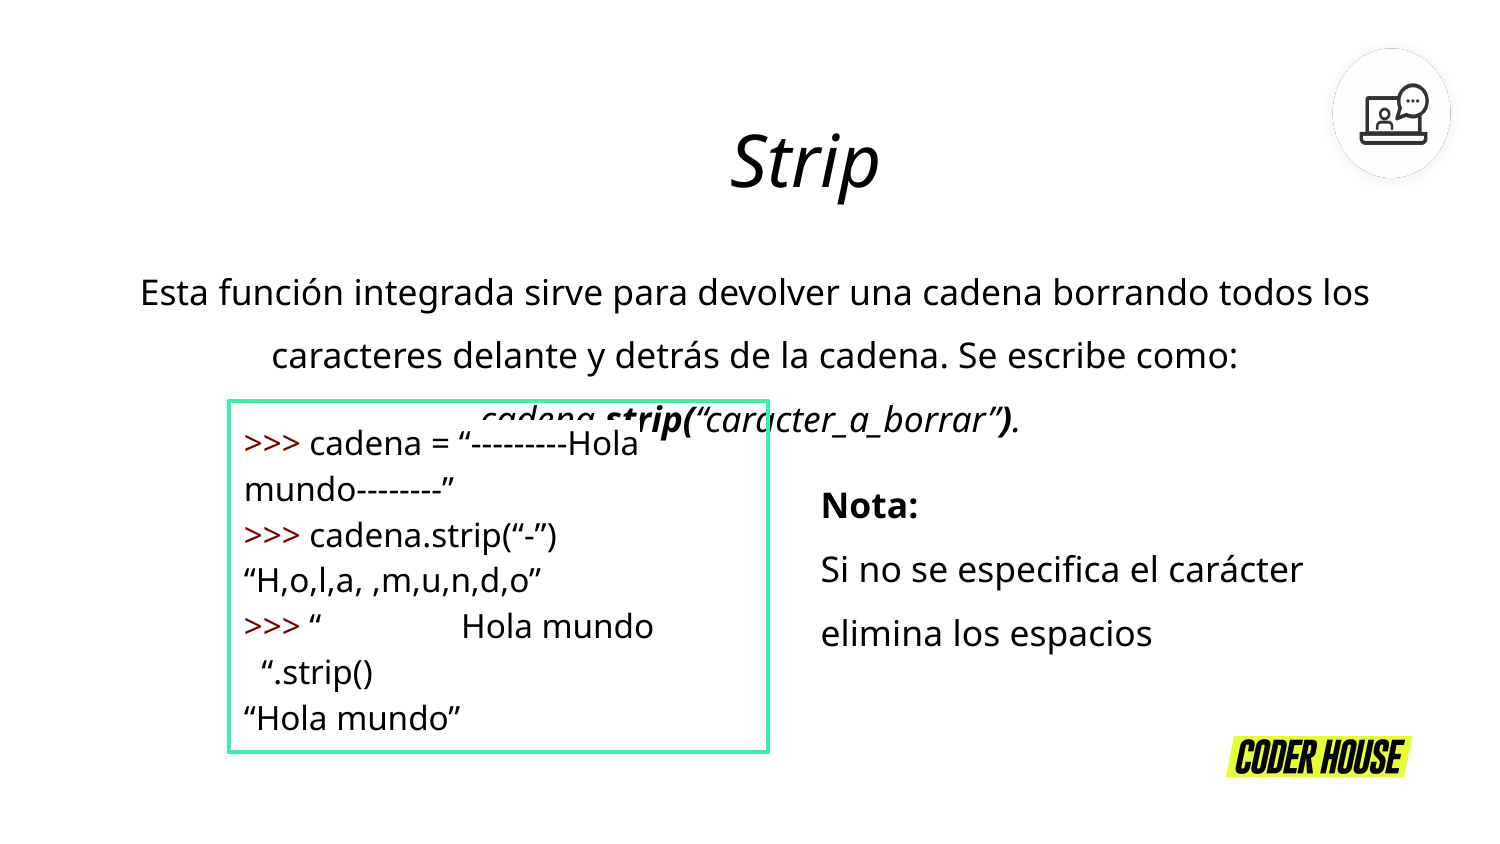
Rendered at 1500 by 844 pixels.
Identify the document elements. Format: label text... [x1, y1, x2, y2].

text_box Nota: Si no se especifica el carácter elimina los espacios [805, 446, 1403, 669]
text_box Strip [470, 76, 1143, 233]
text_box >>> cadena = “---------Hola mundo--------” >>> cadena.strip(“-”) “H,o,l,a, ,m,u,n,d,o” >>> “ Hola mundo “.strip() “Hola mundo” [228, 400, 768, 753]
picture [1318, 32, 1466, 194]
text_box Esta función integrada sirve para devolver una cadena borrando todos los caracteres delante y detrás de la cadena. Se escribe como: cadena.strip(“caracter_a_borrar”). [95, 233, 1416, 384]
picture [1221, 728, 1417, 784]
